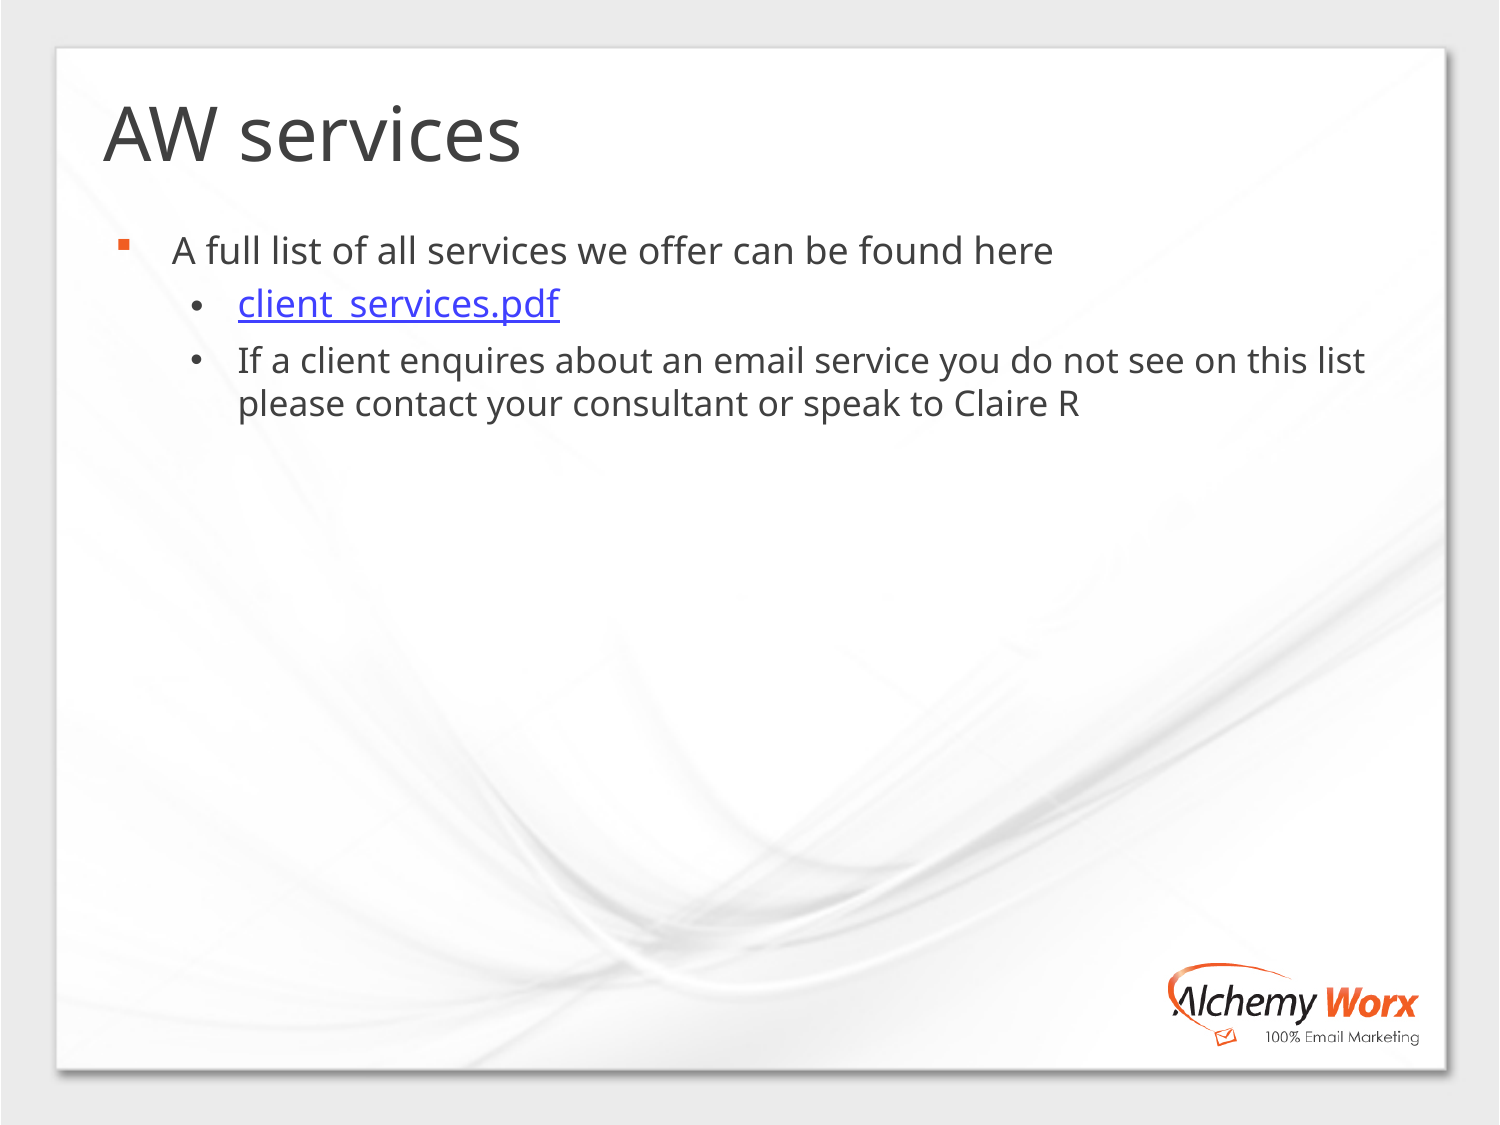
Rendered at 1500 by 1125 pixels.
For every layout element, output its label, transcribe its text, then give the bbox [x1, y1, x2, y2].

picture [1, 0, 1499, 1125]
list A full list of all services we offer can be found here client_services.pdf If a client enquires about an email service you do not see on this list please contact your consultant or speak to Claire R [100, 220, 1438, 963]
title AW services [88, 78, 1414, 185]
